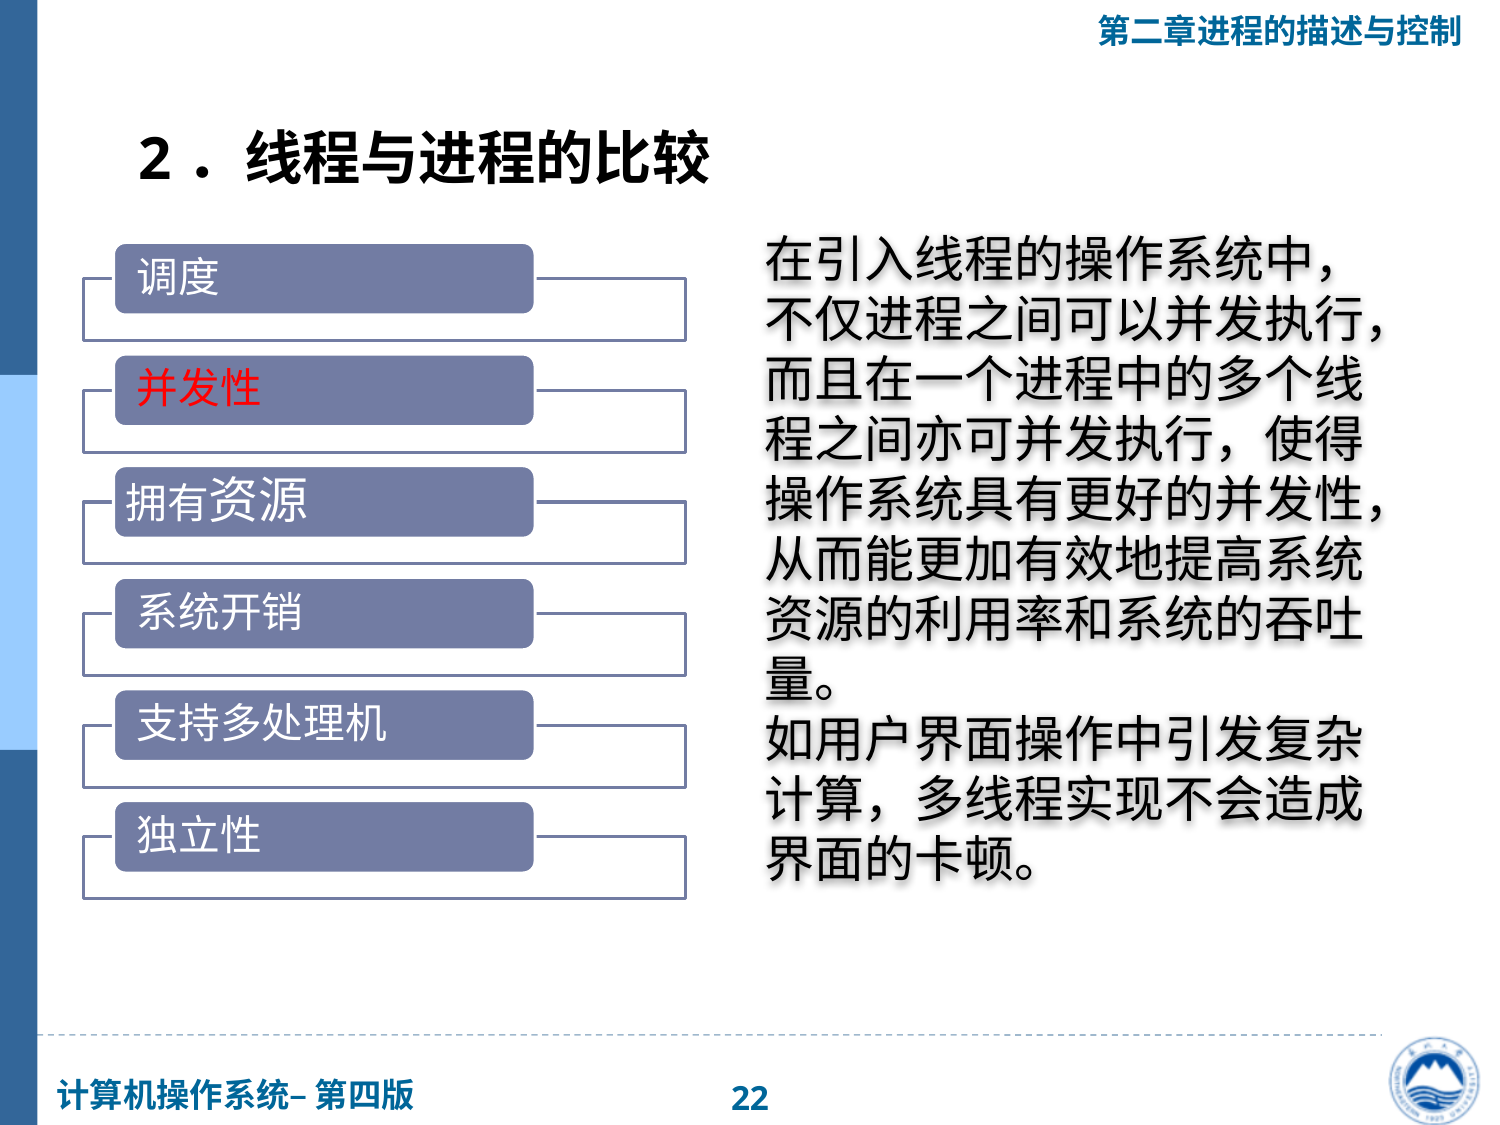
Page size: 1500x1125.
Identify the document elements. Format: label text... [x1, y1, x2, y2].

picture [1382, 1033, 1482, 1125]
text_box 2．线程与进程的比较 [123, 113, 821, 199]
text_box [83, 227, 686, 914]
text_box 在引入线程的操作系统中，不仅进程之间可以并发执行，而且在一个进程中的多个线程之间亦可并发执行，使得操作系统具有更好的并发性，从而能更加有效地提高系统资源的利用率和系统的吞吐量。 如用户界面操作中引发复杂计算，多线程实现不会造成界面的卡顿。 [750, 219, 1412, 955]
